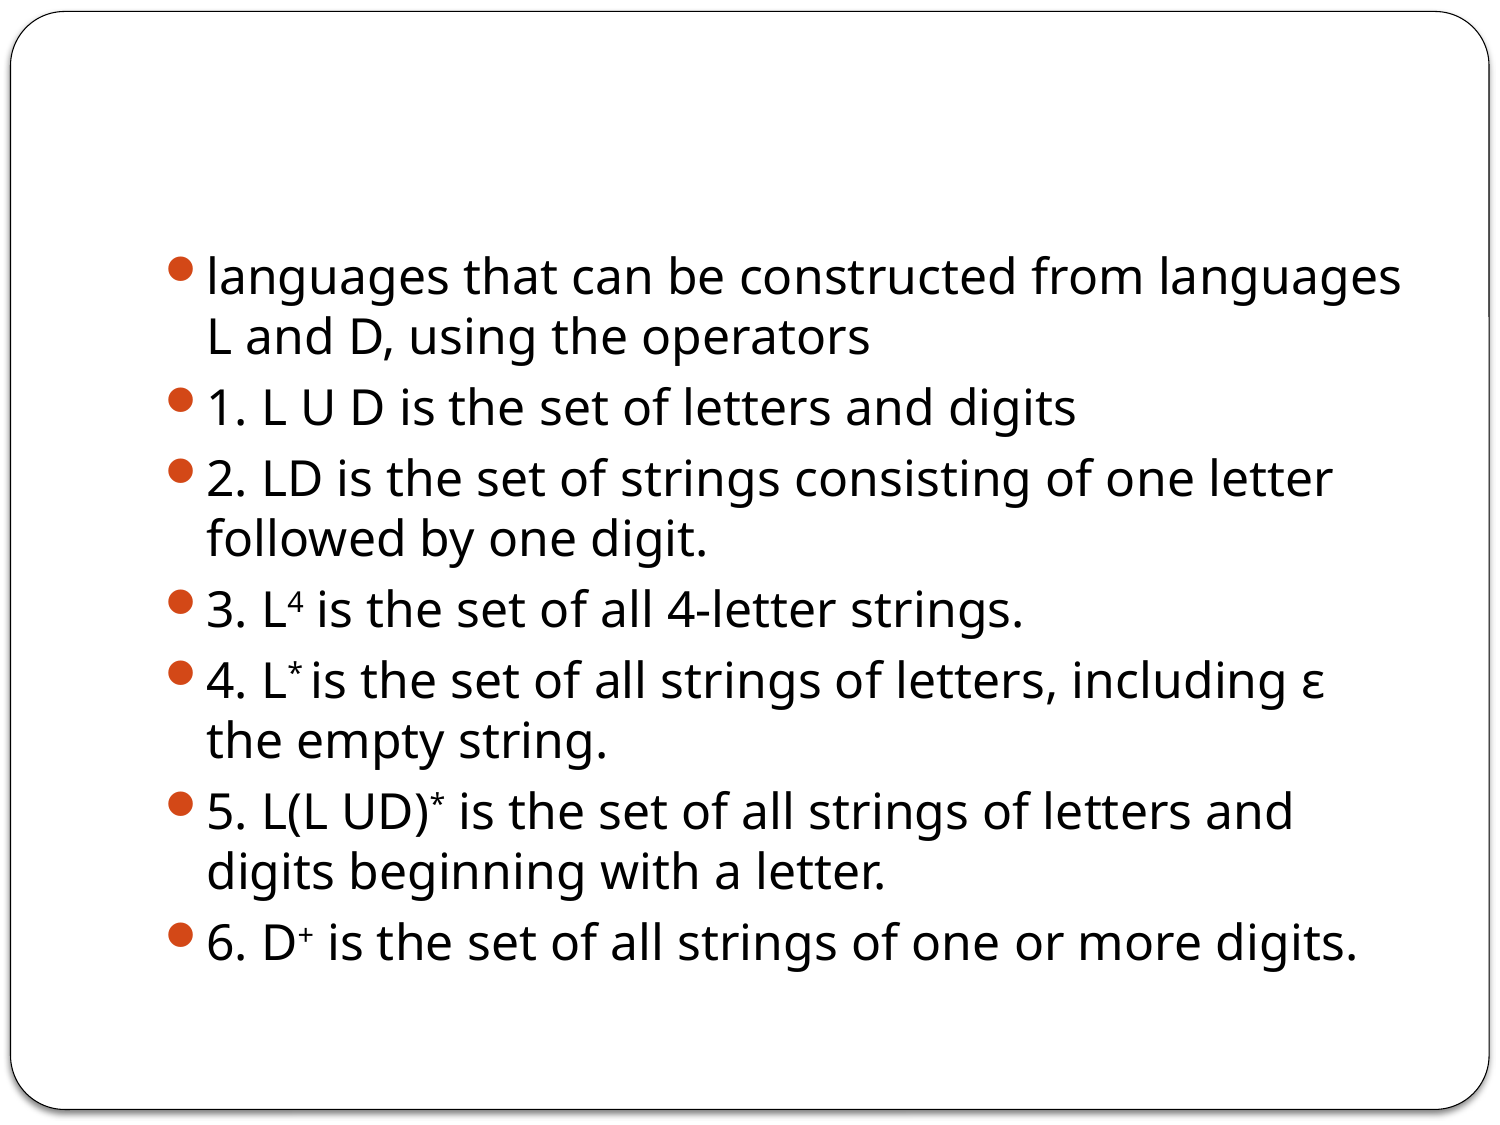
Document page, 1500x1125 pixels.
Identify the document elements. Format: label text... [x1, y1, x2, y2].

list languages that can be constructed from languages L and D, using the operators 1. L U D is the set of letters and digits 2. LD is the set of strings consisting of one letter followed by one digit. 3. L4 is the set of all 4-letter strings. 4. L* is the set of all strings of letters, including ε the empty string. 5. L(L UD)* is the set of all strings of letters and digits beginning with a letter. 6. D+ is the set of all strings of one or more digits. [150, 237, 1425, 988]
